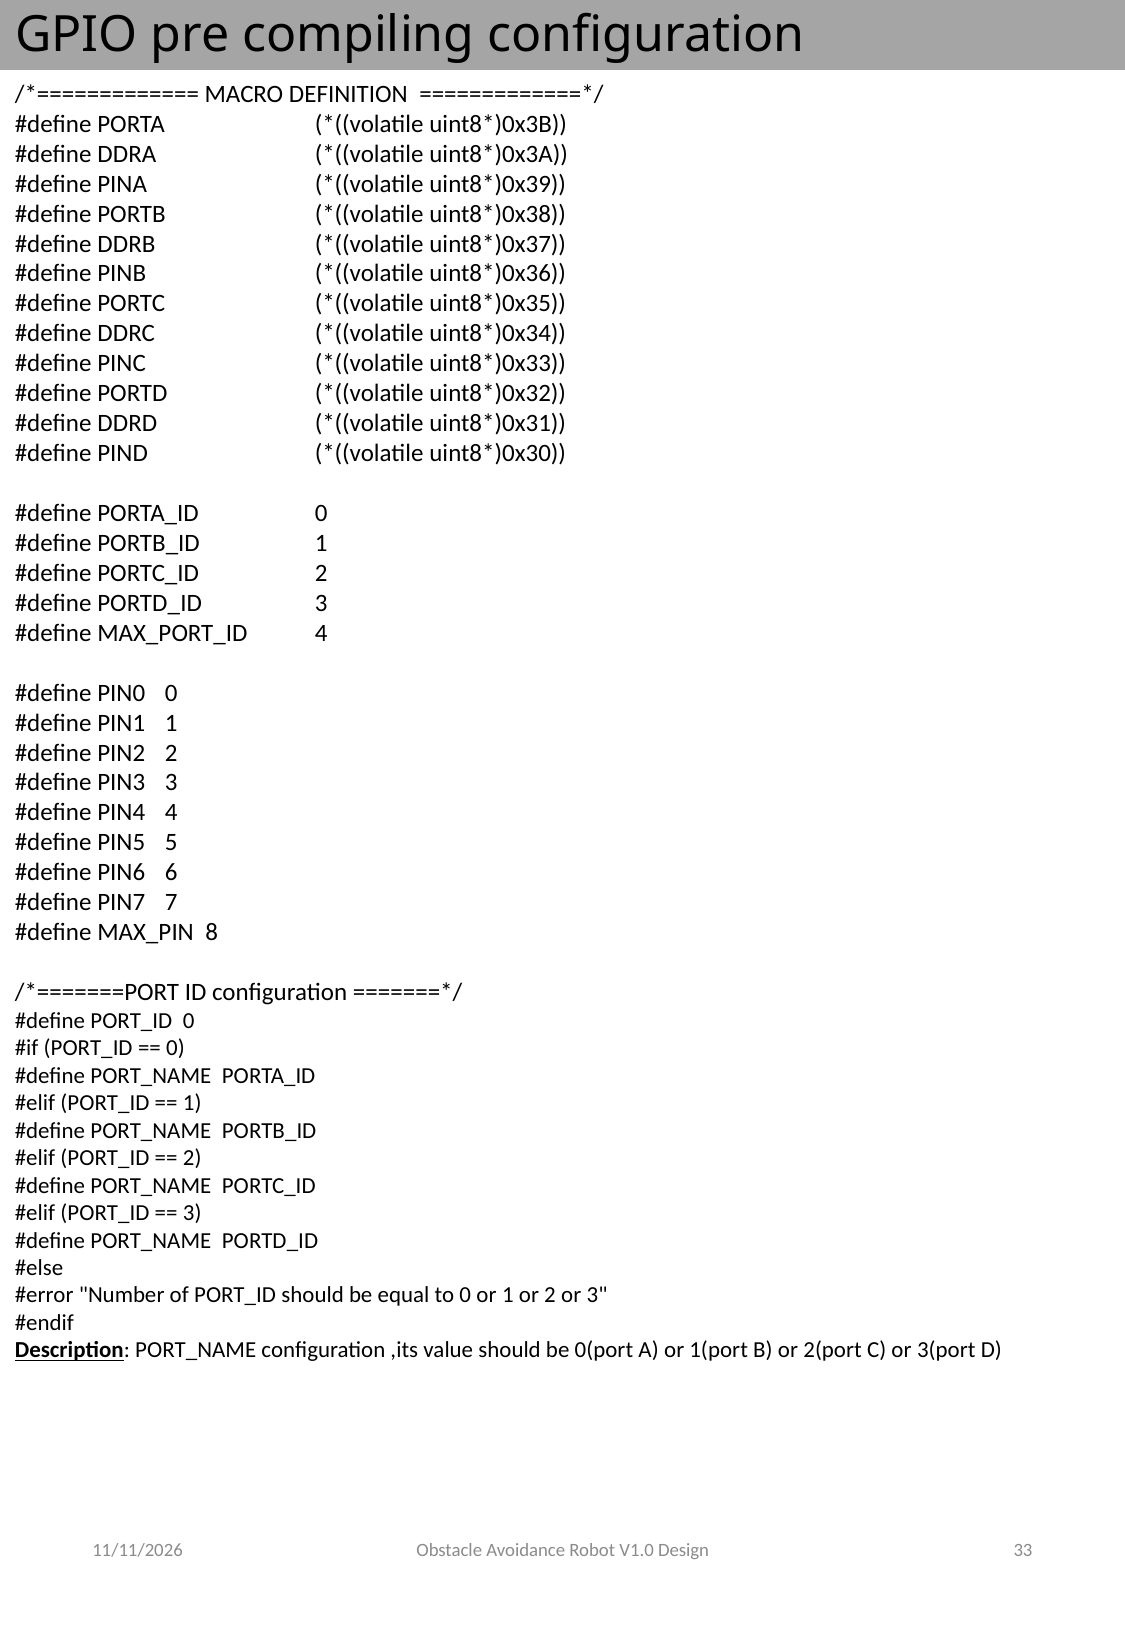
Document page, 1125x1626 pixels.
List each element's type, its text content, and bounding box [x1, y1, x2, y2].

text_box /*============= MACRO DEFINITION =============*/ #define PORTA (*((volatile uint8*)0x3B)) #define DDRA (*((volatile uint8*)0x3A)) #define PINA (*((volatile uint8*)0x39)) #define PORTB (*((volatile uint8*)0x38)) #define DDRB (*((volatile uint8*)0x37)) #define PINB (*((volatile uint8*)0x36)) #define PORTC (*((volatile uint8*)0x35)) #define DDRC (*((volatile uint8*)0x34)) #define PINC (*((volatile uint8*)0x33)) #define PORTD (*((volatile uint8*)0x32)) #define DDRD (*((volatile uint8*)0x31)) #define PIND (*((volatile uint8*)0x30)) #define PORTA_ID 0 #define PORTB_ID 1 #define PORTC_ID 2 #define PORTD_ID 3 #define MAX_PORT_ID 4 #define PIN0 0 #define PIN1 1 #define PIN2 2 #define PIN3 3 #define PIN4 4 #define PIN5 5 #define PIN6 6 #define PIN7 7 #define MAX_PIN 8 /*=======PORT ID configuration =======*/ #define PORT_ID 0 #if (PORT_ID == 0) #define PORT_NAME PORTA_ID #elif (PORT_ID == 1) #define PORT_NAME PORTB_ID #elif (PORT_ID == 2) #define PORT_NAME PORTC_ID #elif (PORT_ID == 3) #define PORT_NAME PORTD_ID #else #error "Number of PORT_ID should be equal to 0 or 1 or 2 or 3" #endif Description: PORT_NAME configuration ,its value should be 0(port A) or 1(port B) or 2(port C) or 3(port D) [0, 69, 1125, 1398]
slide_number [77, 1506, 331, 1593]
footer Obstacle Avoidance Robot V1.0 Design [372, 1506, 753, 1593]
title GPIO pre compiling configuration [0, 0, 1125, 69]
slide_number 33 [794, 1506, 1048, 1593]
